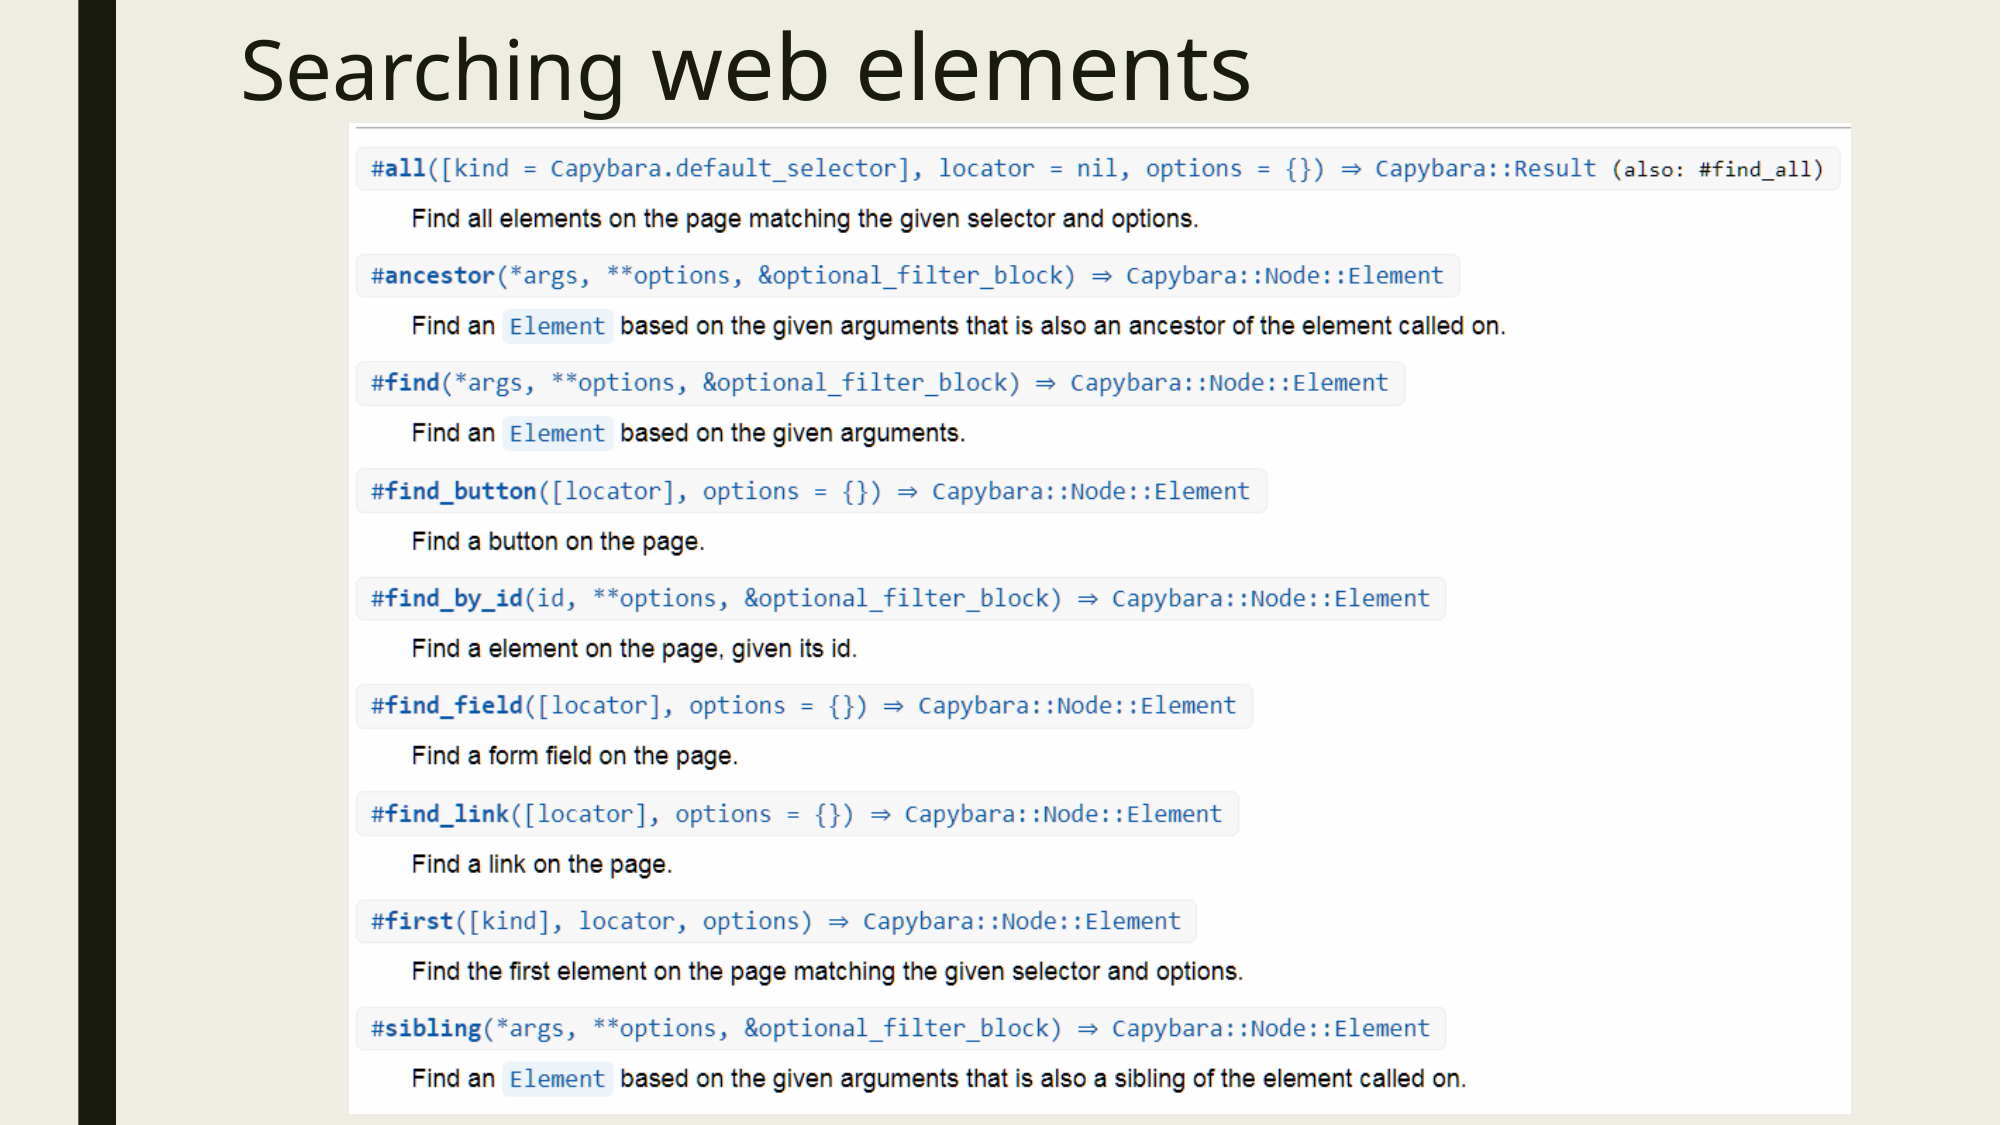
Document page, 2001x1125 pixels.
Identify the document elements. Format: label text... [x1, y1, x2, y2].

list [349, 123, 1851, 1114]
title Searching web elements [225, 15, 1800, 149]
